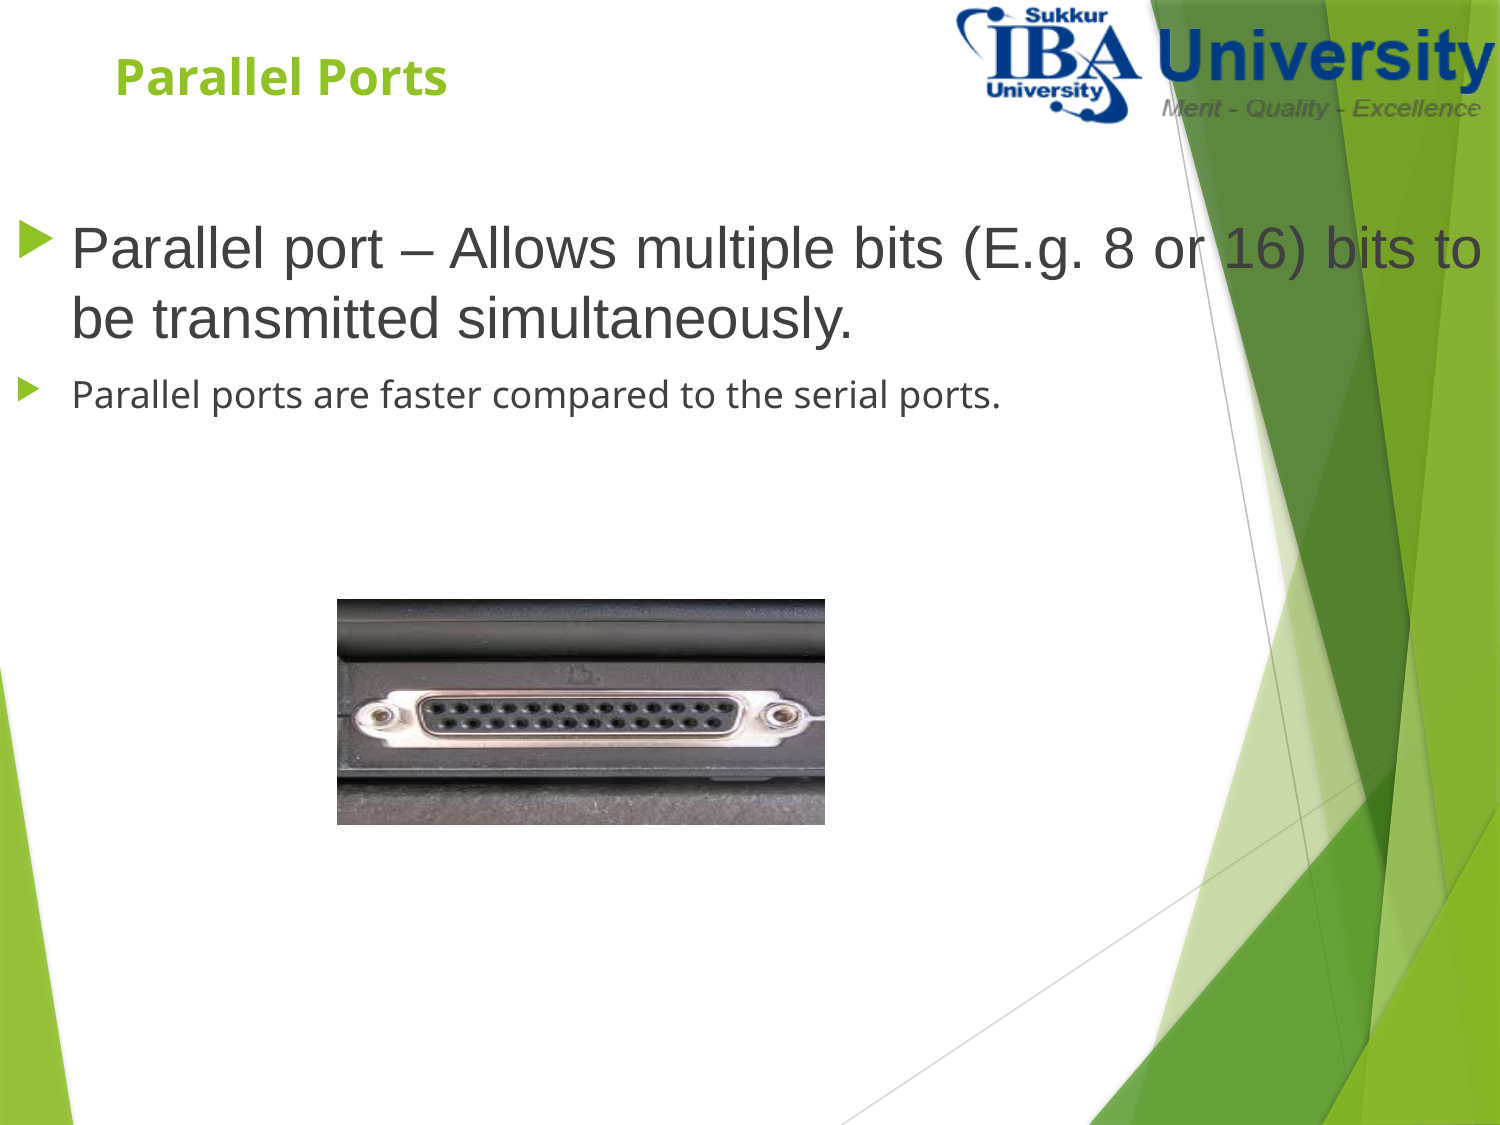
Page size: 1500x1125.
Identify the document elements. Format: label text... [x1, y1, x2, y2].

picture [336, 599, 826, 826]
picture [950, 2, 1495, 112]
title Parallel Ports [99, 37, 1150, 112]
list Parallel port – Allows multiple bits (E.g. 8 or 16) bits to be transmitted simultaneously. Parallel ports are faster compared to the serial ports. [0, 112, 1500, 1100]
